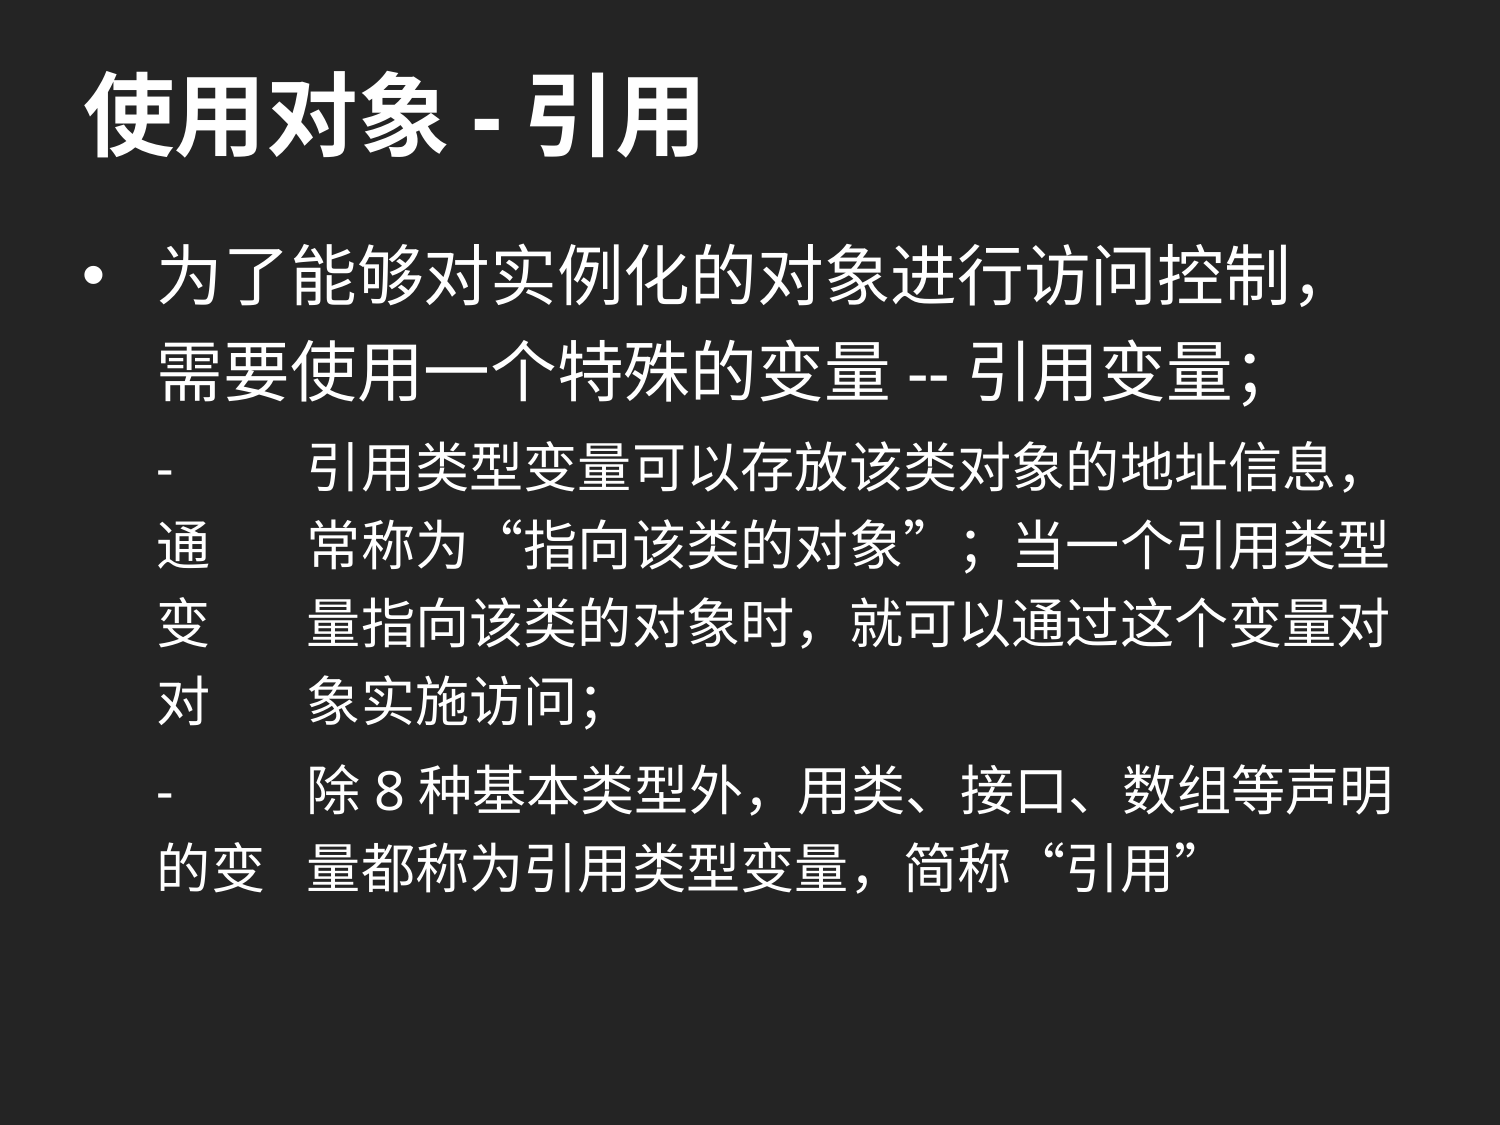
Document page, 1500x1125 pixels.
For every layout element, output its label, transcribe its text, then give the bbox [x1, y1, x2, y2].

list 为了能够对实例化的对象进行访问控制，需要使用一个特殊的变量--引用变量； - 引用类型变量可以存放该类对象的地址信息，通 常称为“指向该类的对象”；当一个引用类型变 量指向该类的对象时，就可以通过这个变量对对 象实施访问； - 除8种基本类型外，用类、接口、数组等声明的变 量都称为引用类型变量，简称“引用” [66, 210, 1433, 1044]
title 使用对象-引用 [68, 35, 1432, 192]
